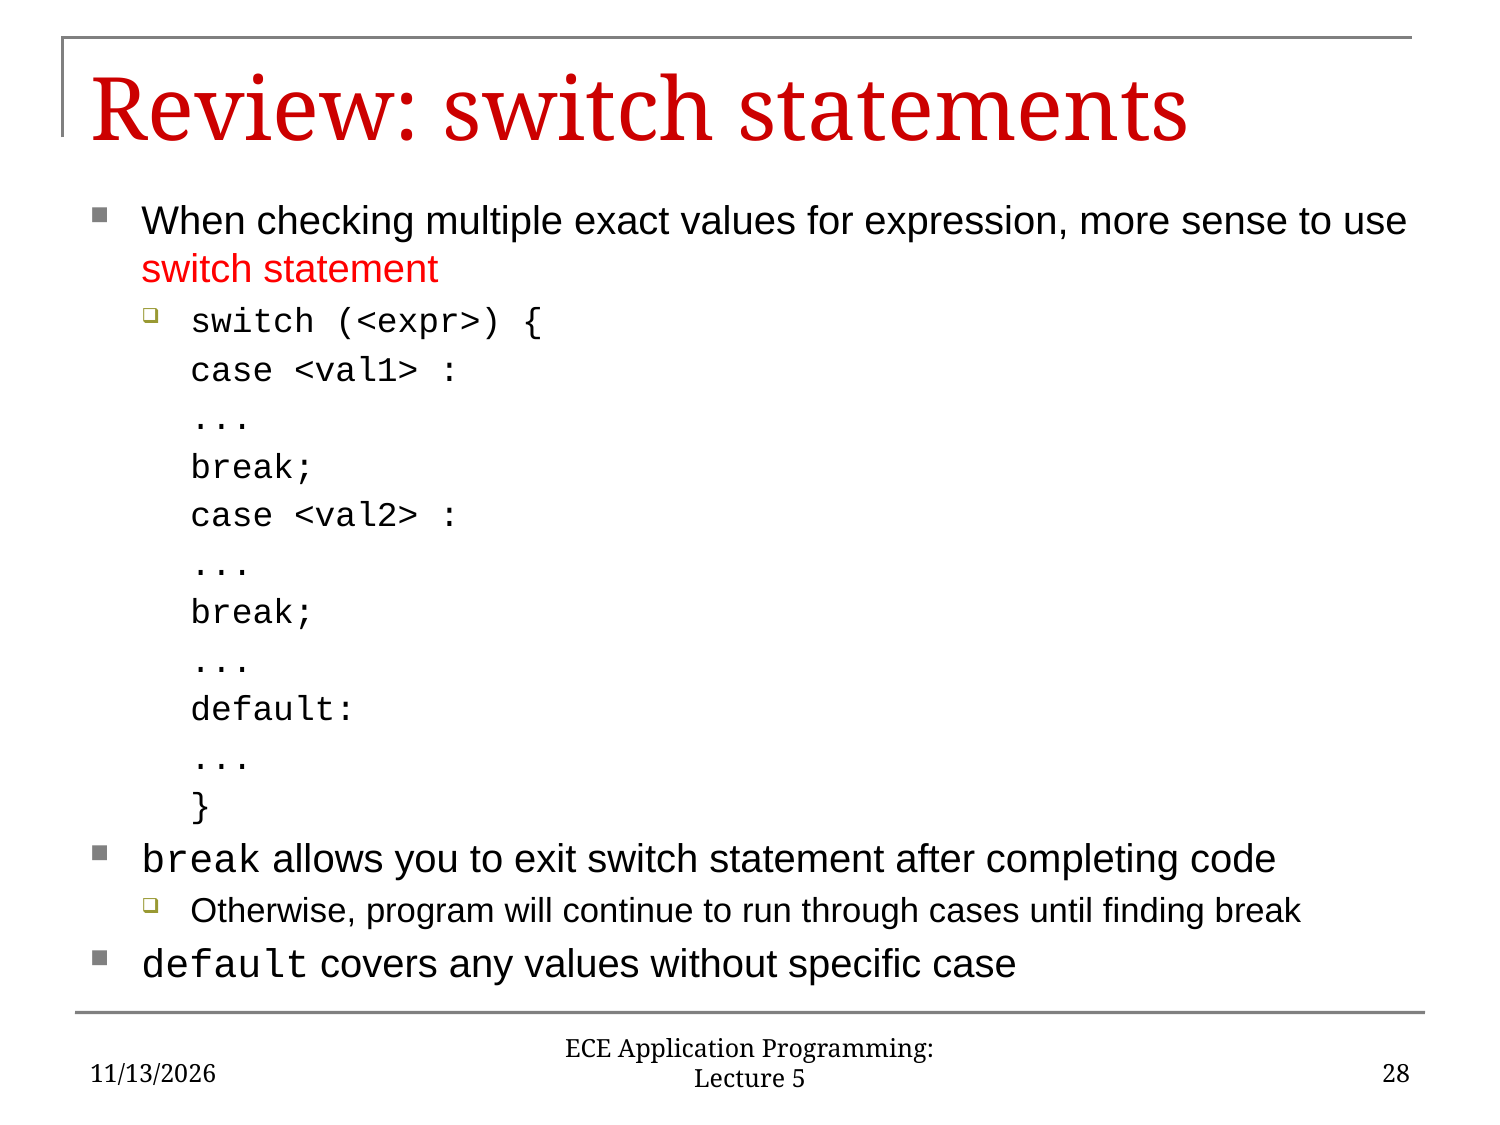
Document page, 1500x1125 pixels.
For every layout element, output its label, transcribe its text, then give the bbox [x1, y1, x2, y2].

footer ECE Application Programming: Lecture 5 [512, 1024, 988, 1101]
title Review: switch statements [75, 45, 1425, 163]
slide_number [74, 1023, 426, 1100]
slide_number 28 [1074, 1023, 1426, 1100]
list When checking multiple exact values for expression, more sense to use switch statement switch (<expr>) { case <val1> : ... break; case <val2> : ... break; ... default: ... } break allows you to exit switch statement after completing code Otherwise, program will continue to run through cases until finding break default covers any values without specific case [75, 187, 1425, 1006]
